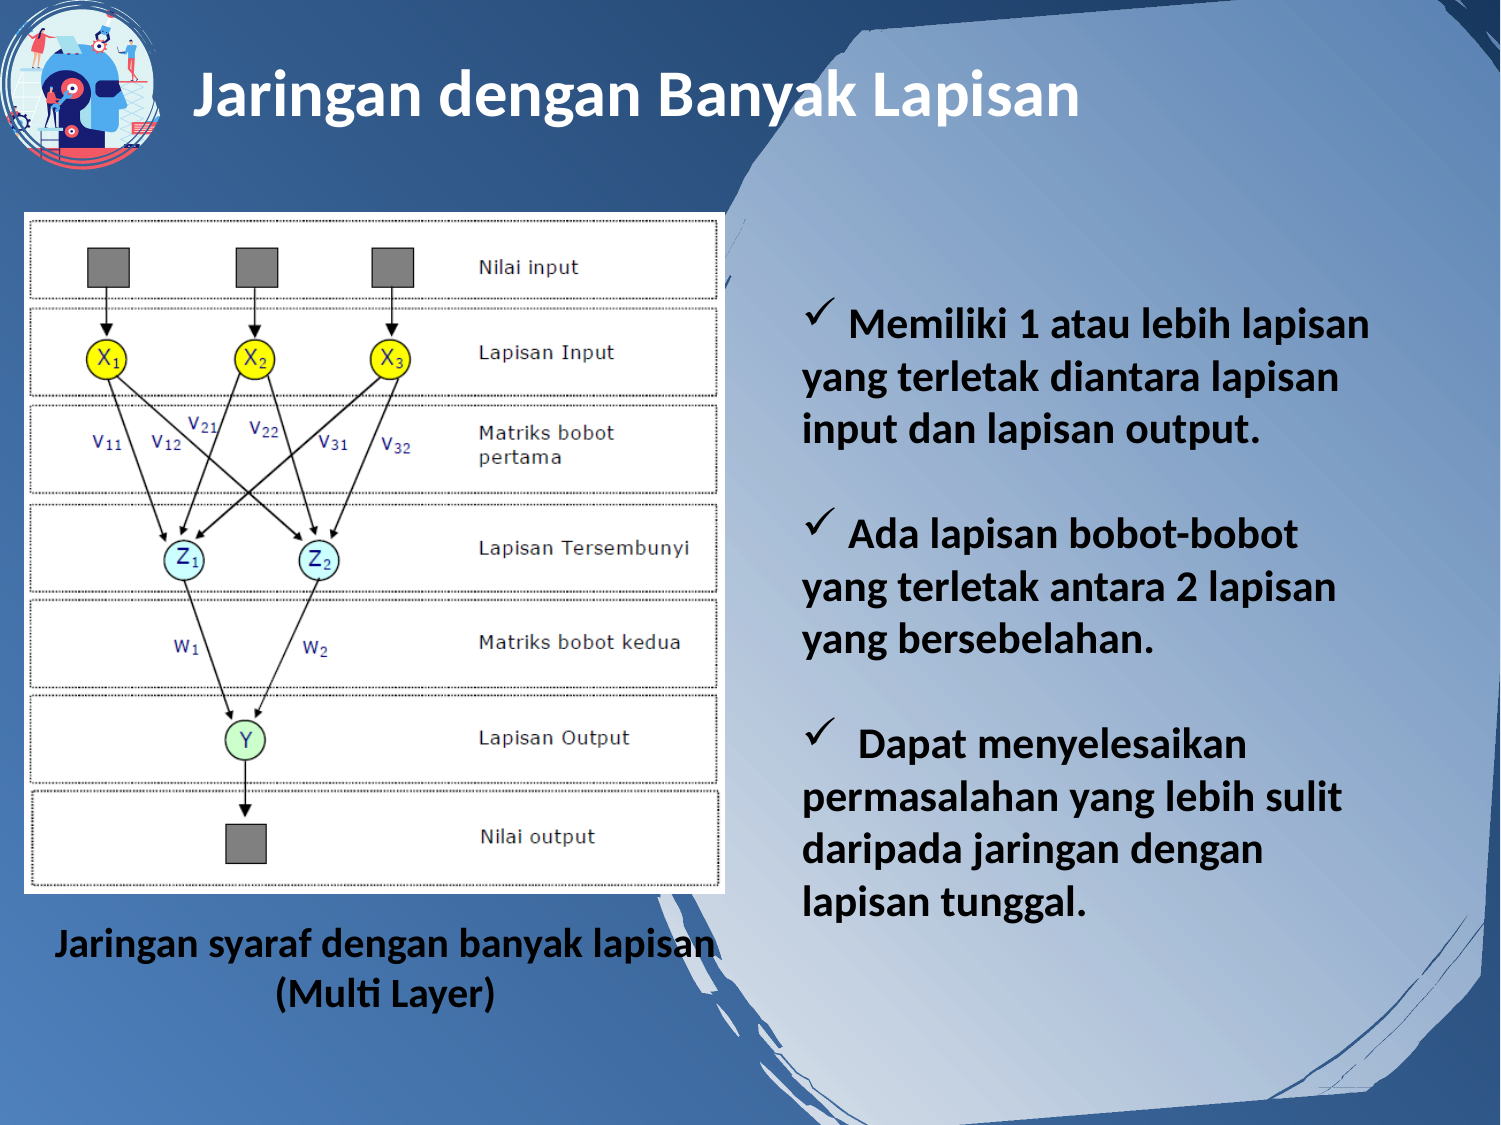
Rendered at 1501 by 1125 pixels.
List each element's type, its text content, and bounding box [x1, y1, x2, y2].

text_box Memiliki 1 atau lebih lapisan yang terletak diantara lapisan input dan lapisan output. Ada lapisan bobot-bobot yang terletak antara 2 lapisan yang bersebelahan. Dapat menyelesaikan permasalahan yang lebih sulit daripada jaringan dengan lapisan tunggal. [787, 287, 1400, 933]
text_box Jaringan syaraf dengan banyak lapisan (Multi Layer) [40, 908, 731, 1024]
title Jaringan dengan Banyak Lapisan [193, 31, 1501, 130]
picture [0, 0, 161, 170]
picture [24, 212, 725, 895]
